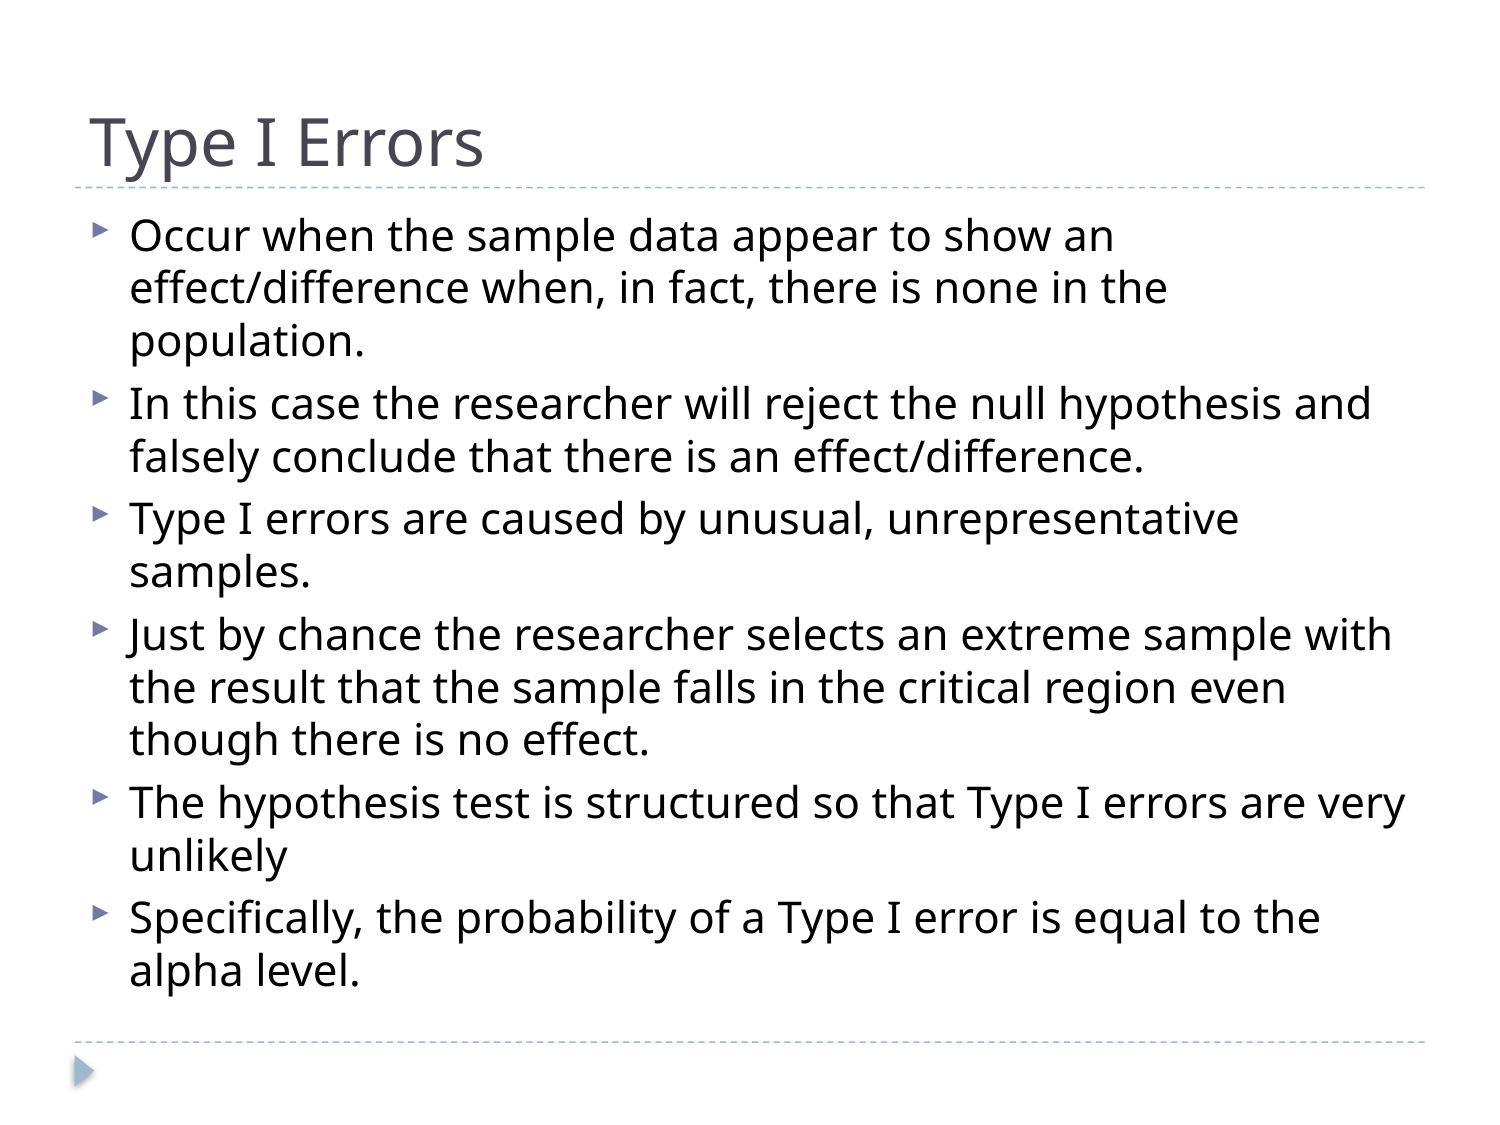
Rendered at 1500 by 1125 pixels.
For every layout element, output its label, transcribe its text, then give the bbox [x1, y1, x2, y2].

title Type I Errors [75, 24, 1425, 188]
list Occur when the sample data appear to show an effect/difference when, in fact, there is none in the population. In this case the researcher will reject the null hypothesis and falsely conclude that there is an effect/difference. Type I errors are caused by unusual, unrepresentative samples. Just by chance the researcher selects an extreme sample with the result that the sample falls in the critical region even though there is no effect. The hypothesis test is structured so that Type I errors are very unlikely Specifically, the probability of a Type I error is equal to the alpha level. [75, 200, 1425, 1006]
